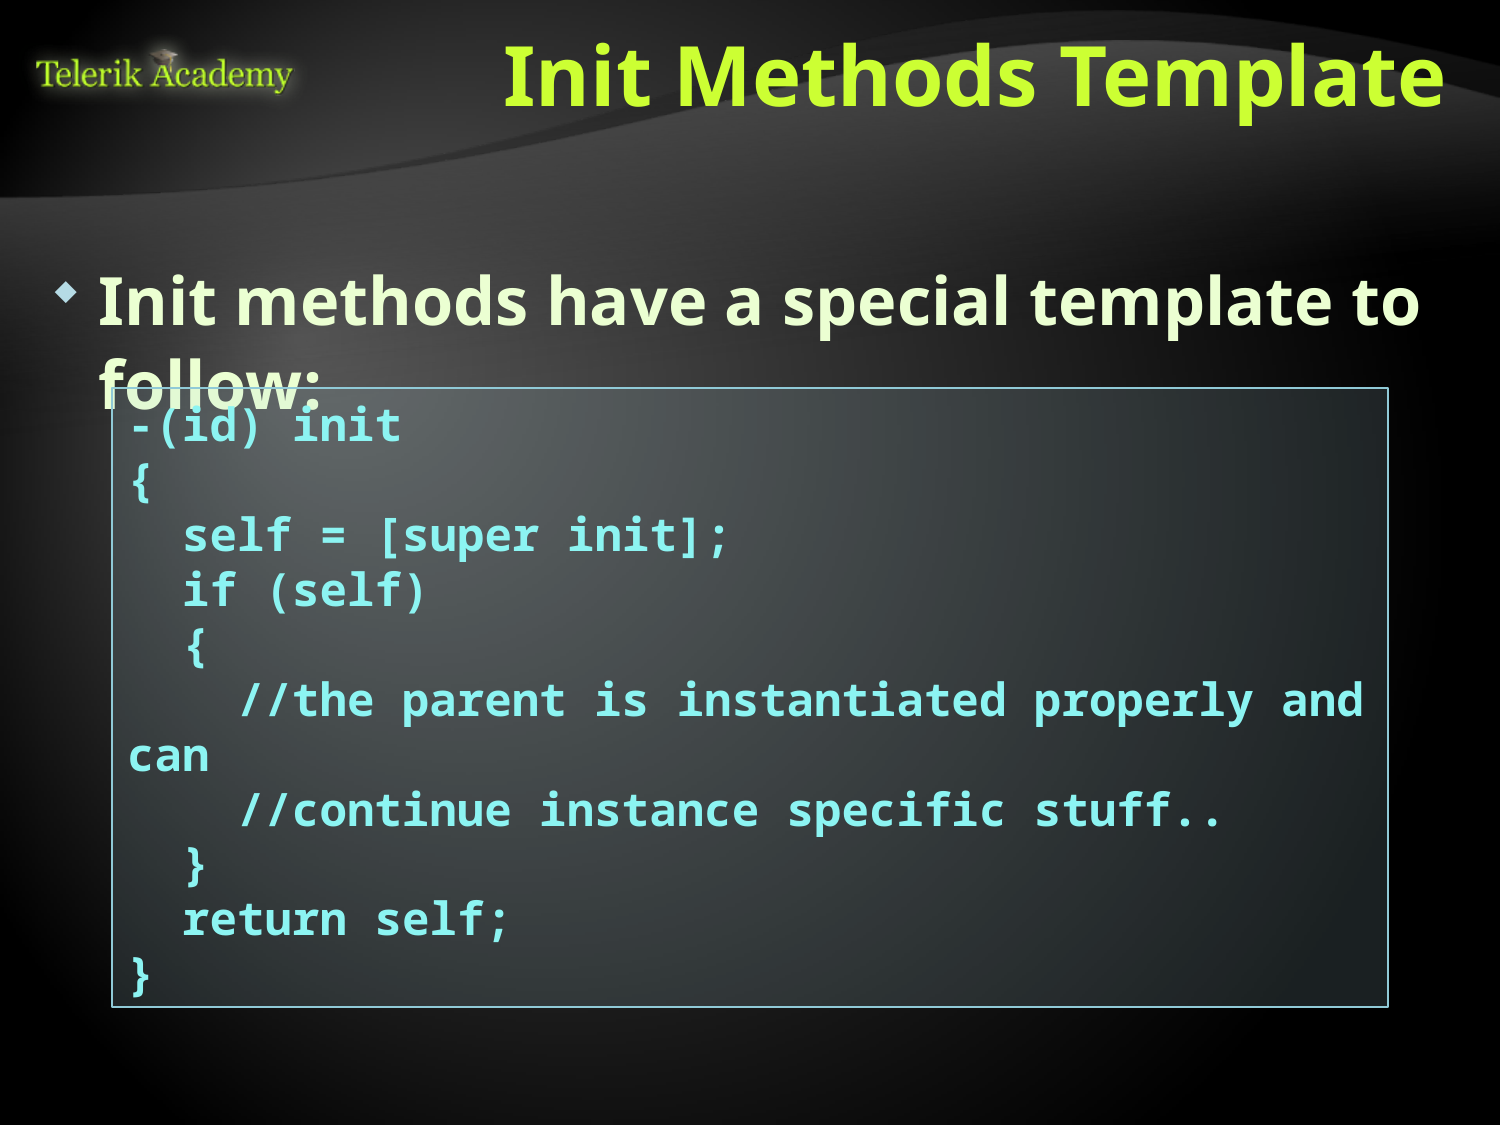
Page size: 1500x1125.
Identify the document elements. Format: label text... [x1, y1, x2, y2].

title Init Methods Template [300, 12, 1463, 150]
picture [0, 0, 1500, 1125]
text_box -(id) init { self = [super init]; if (self) { //the parent is instantiated properly and can //continue instance specific stuff.. } return self; } [112, 387, 1388, 1008]
list Init methods have a special template to follow: [37, 247, 1463, 352]
